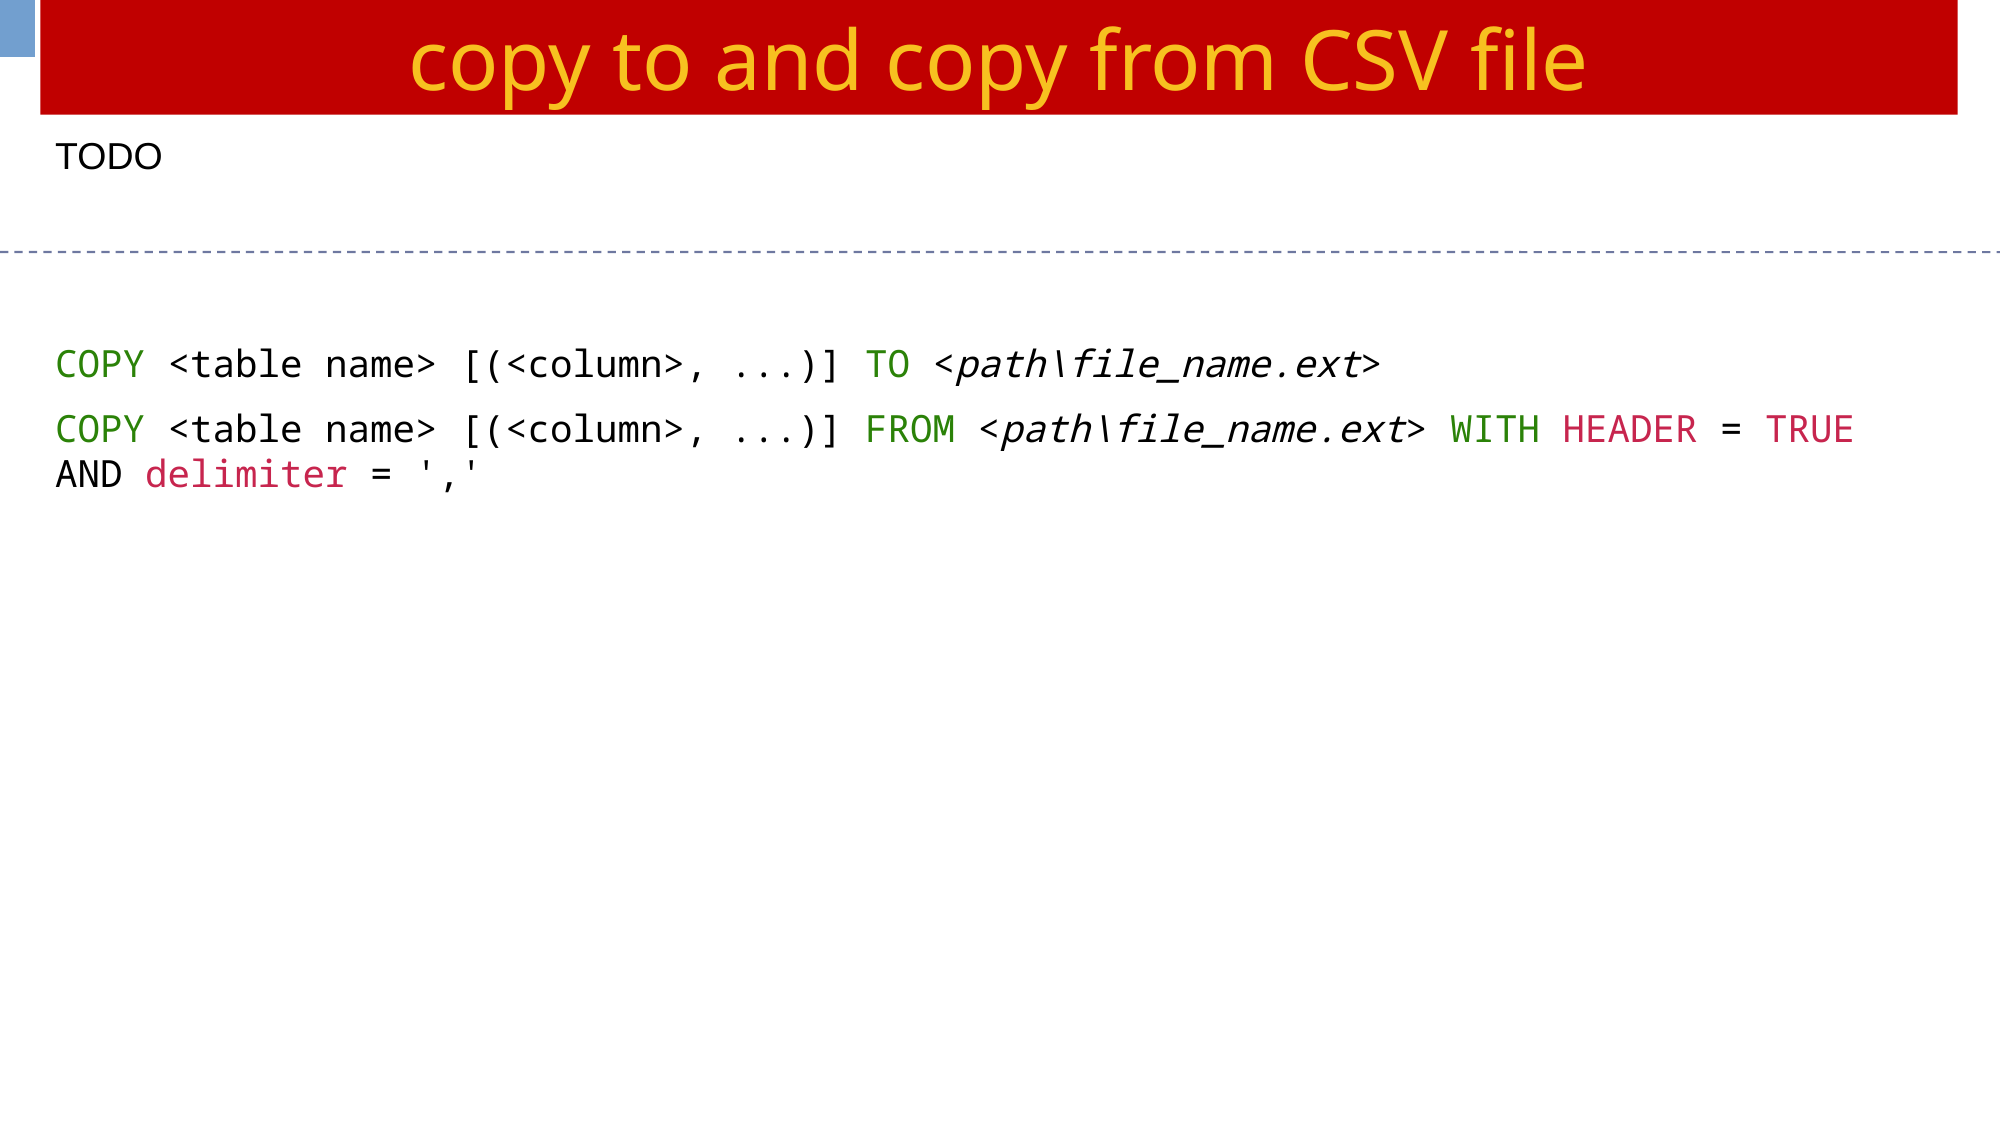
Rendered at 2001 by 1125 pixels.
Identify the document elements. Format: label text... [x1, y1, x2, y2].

text_box TODO [40, 124, 1958, 185]
text_box COPY <table name> [(<column>, ...)] TO <path\file_name.ext> COPY <table name> [(<column>, ...)] FROM <path\file_name.ext> WITH HEADER = TRUE AND delimiter = ',' [40, 332, 1958, 503]
text_box copy to and copy from CSV file [40, 0, 1958, 115]
